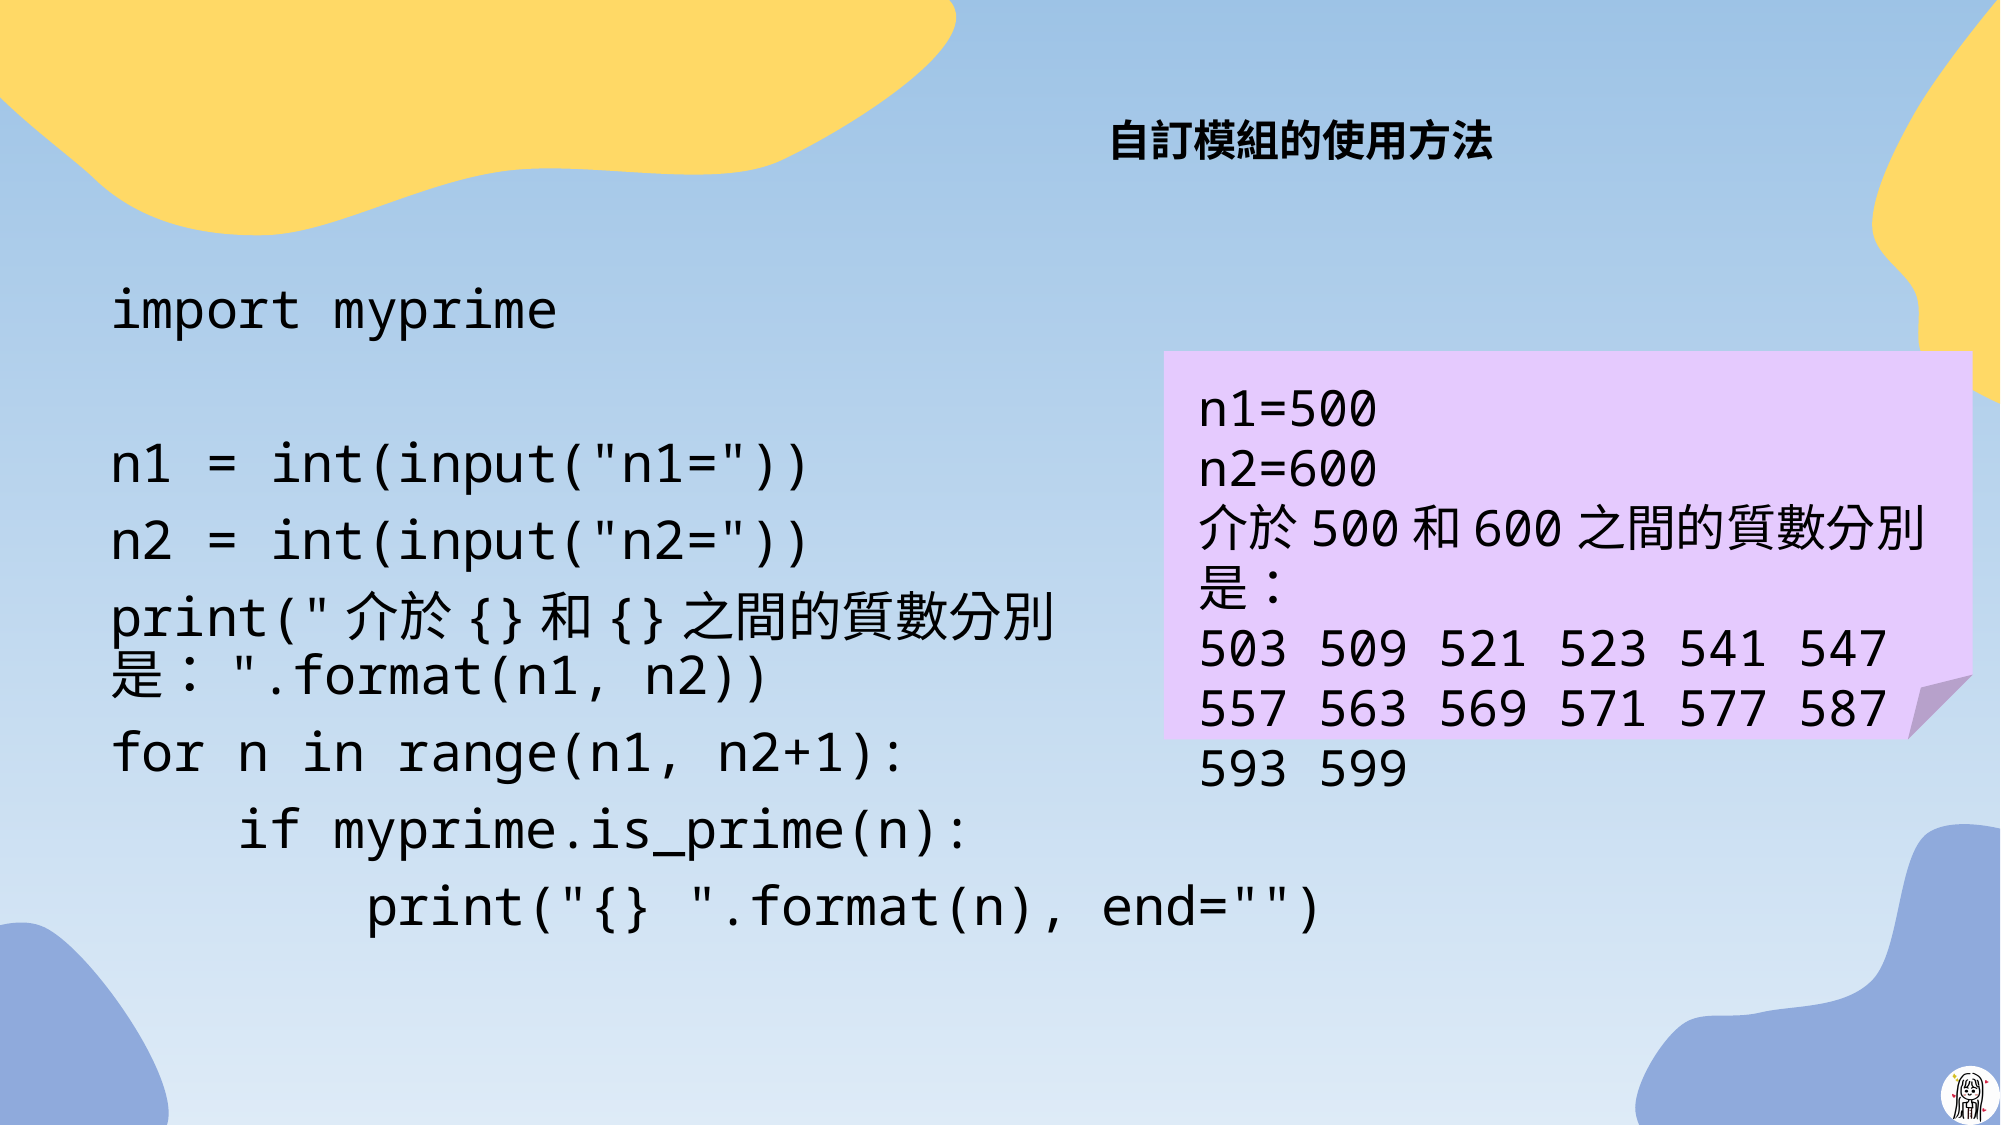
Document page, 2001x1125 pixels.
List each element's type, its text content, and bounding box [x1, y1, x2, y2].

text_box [1163, 350, 1973, 740]
list import myprime n1 = int(input("n1=")) n2 = int(input("n2=")) print("介於{}和{}之間的質數分別是：".format(n1, n2)) for n in range(n1, n2+1): if myprime.is_prime(n): print("{} ".format(n), end="") [95, 275, 1471, 947]
picture [1940, 1065, 2000, 1125]
title 自訂模組的使用方法 [1092, 111, 1914, 174]
slide_number 11 [1412, 1042, 1863, 1103]
